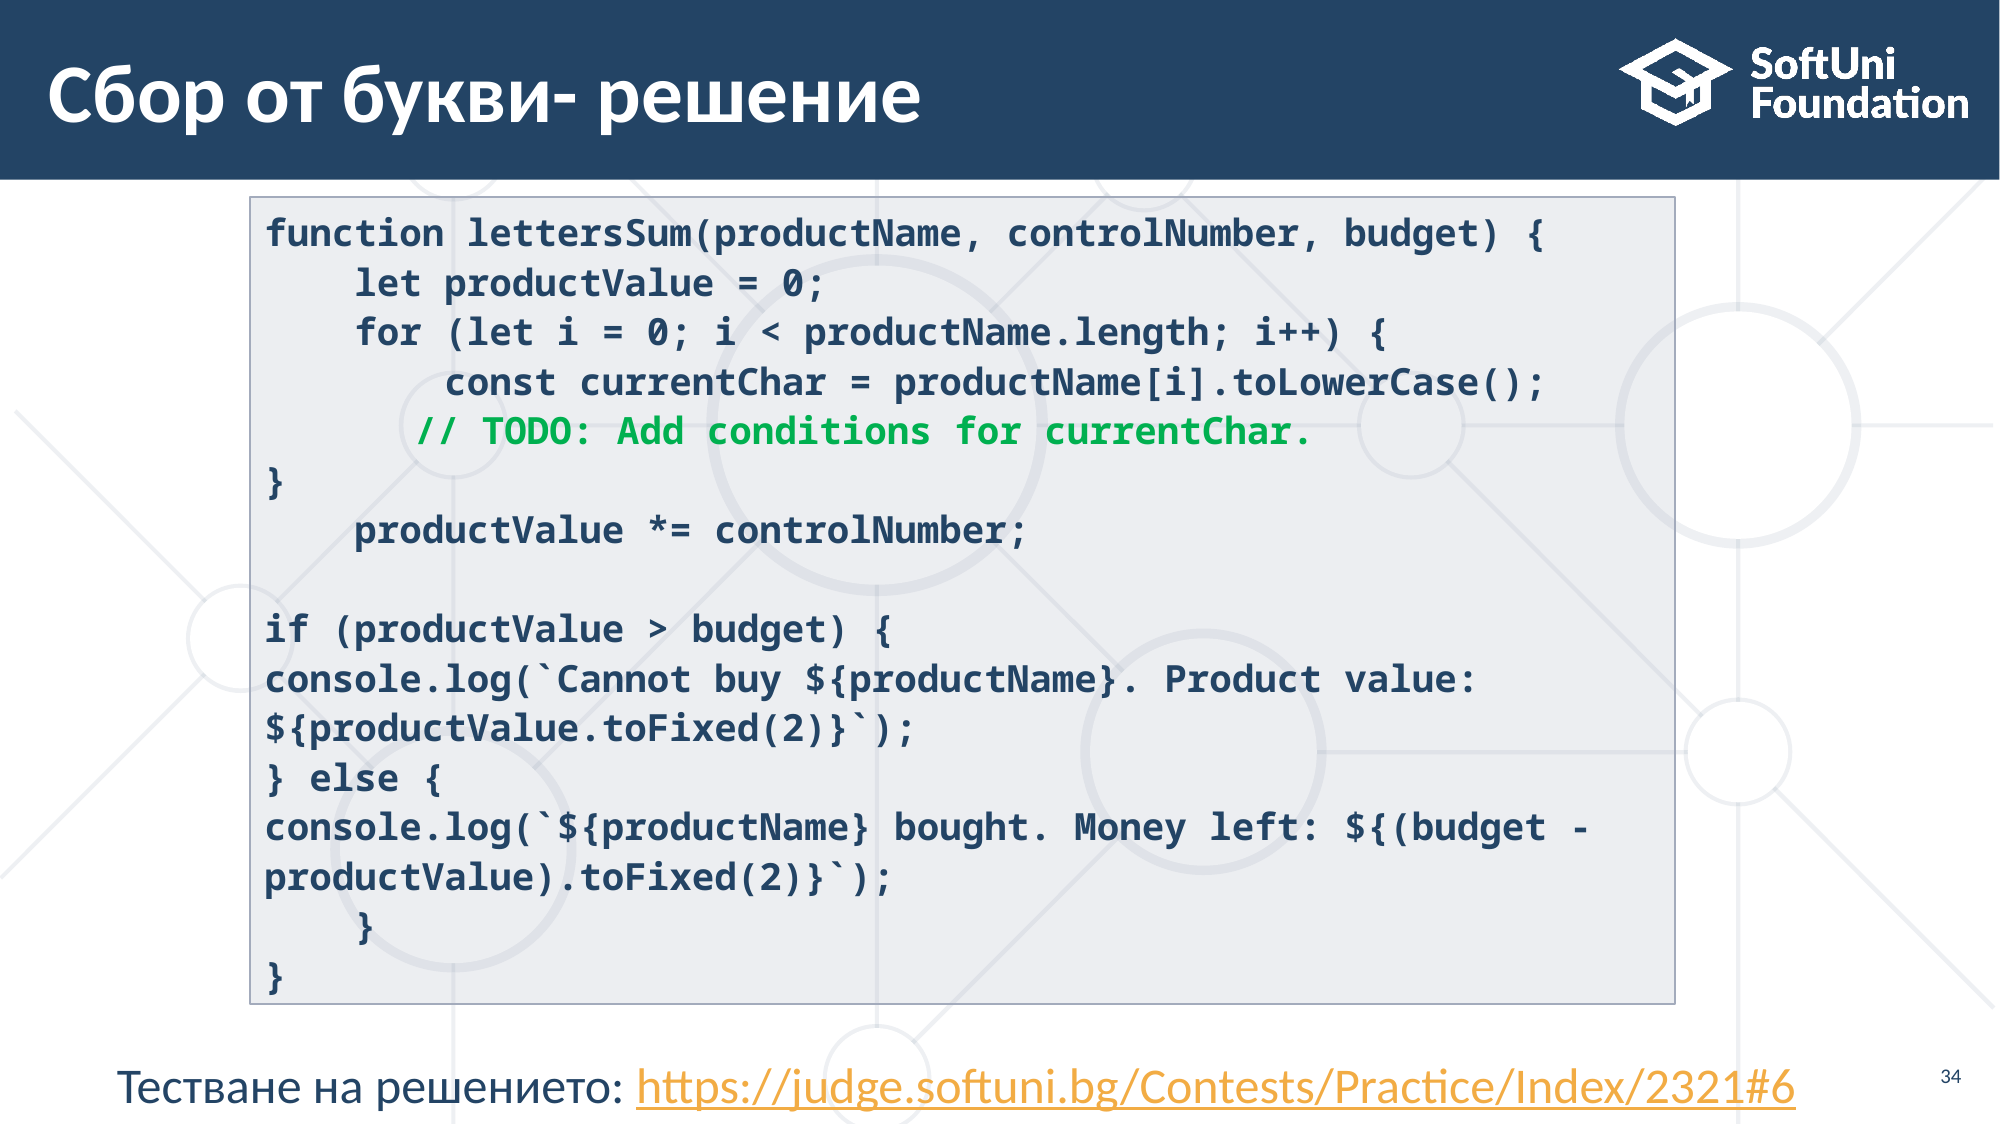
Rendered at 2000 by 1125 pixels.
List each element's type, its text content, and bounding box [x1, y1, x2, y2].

text_box Тестване на решението: https://judge.softuni.bg/Contests/Practice/Index/2321#6 [87, 1045, 1838, 1121]
slide_number 34 [1896, 1049, 1968, 1101]
picture [1618, 38, 1968, 126]
text_box function lettersSum(productName, controlNumber, budget) { let productValue = 0; for (let i = 0; i < productName.length; i++) { const currentChar = productName[i].toLowerCase(); // TODO: Add conditions for currentChar. } productValue *= controlNumber; if (productValue > budget) { console.log(`Cannot buy ${productName}. Product value: ${productValue.toFixed(2)}`); } else { console.log(`${productName} bought. Money left: ${(budget - productValue).toFixed(2)}`); } } [249, 197, 1675, 1004]
title Сбор от букви- решение [31, 16, 1591, 162]
